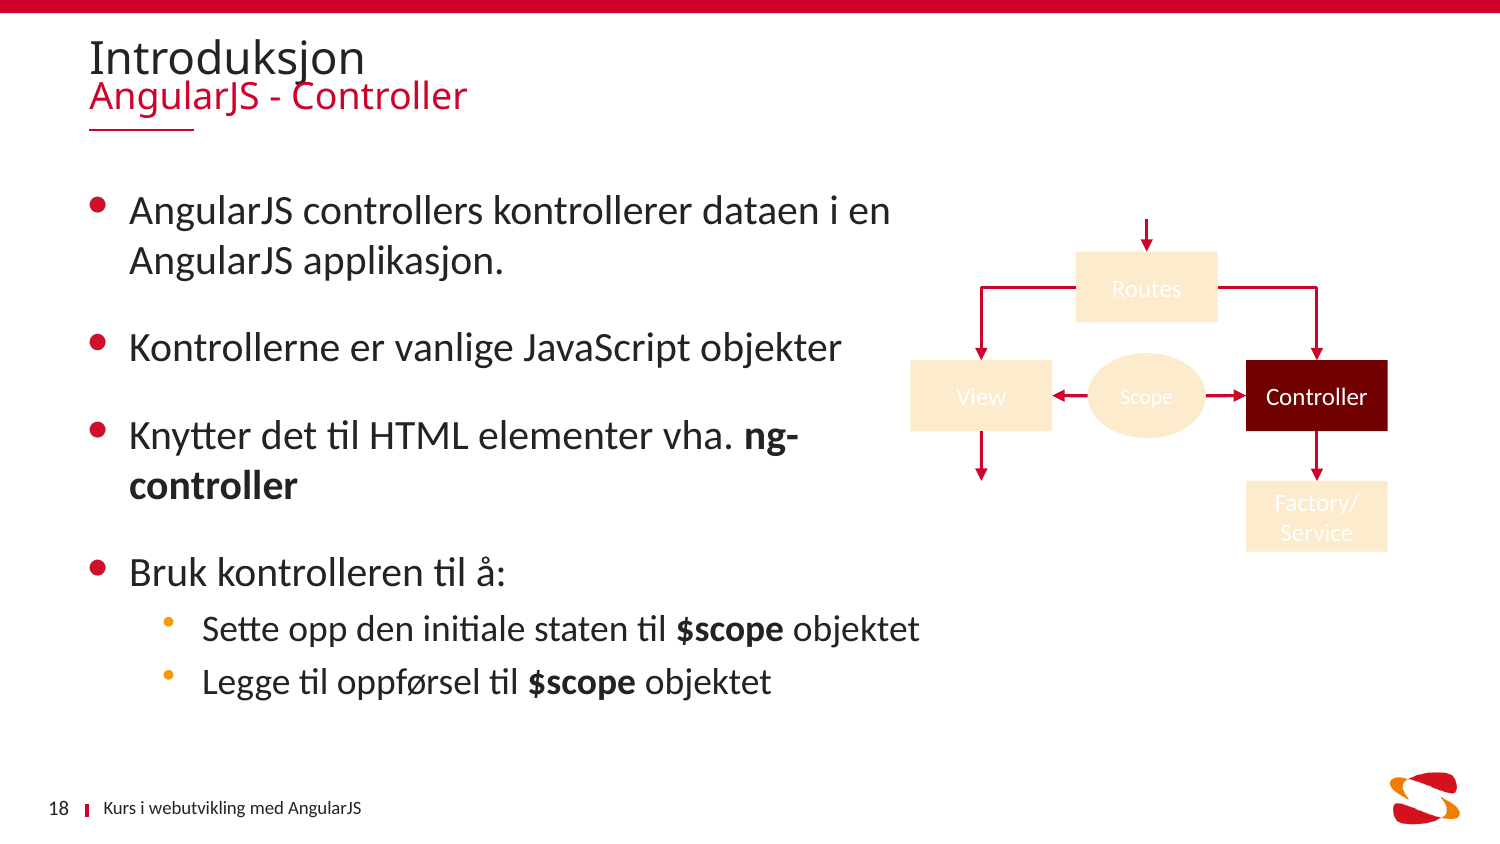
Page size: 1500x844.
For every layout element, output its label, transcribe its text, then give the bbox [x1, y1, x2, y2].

text_box Factory/ Service [1244, 479, 1390, 554]
text_box View [908, 358, 1054, 433]
list AngularJS - Controller [89, 80, 1409, 114]
text_box Scope [1085, 350, 1208, 441]
picture [84, 557, 111, 584]
picture [84, 331, 111, 359]
picture [84, 194, 111, 221]
slide_number 18 [29, 793, 85, 821]
picture [84, 419, 111, 446]
list AngularJS controllers kontrollerer dataen i en AngularJS applikasjon. Kontrollerne er vanlige JavaScript objekter Knytter det til HTML elementer vha. ng-controller Bruk kontrolleren til å: Sette opp den initiale staten til $scope objektet Legge til oppførsel til $scope objektet [84, 182, 963, 759]
text_box Routes [1074, 250, 1220, 325]
footer Kurs i webutvikling med AngularJS [88, 793, 564, 821]
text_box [1217, 286, 1318, 361]
text_box Controller [1244, 358, 1390, 433]
title Introduksjon [89, 38, 1409, 80]
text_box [981, 286, 1077, 361]
picture [1378, 764, 1471, 832]
